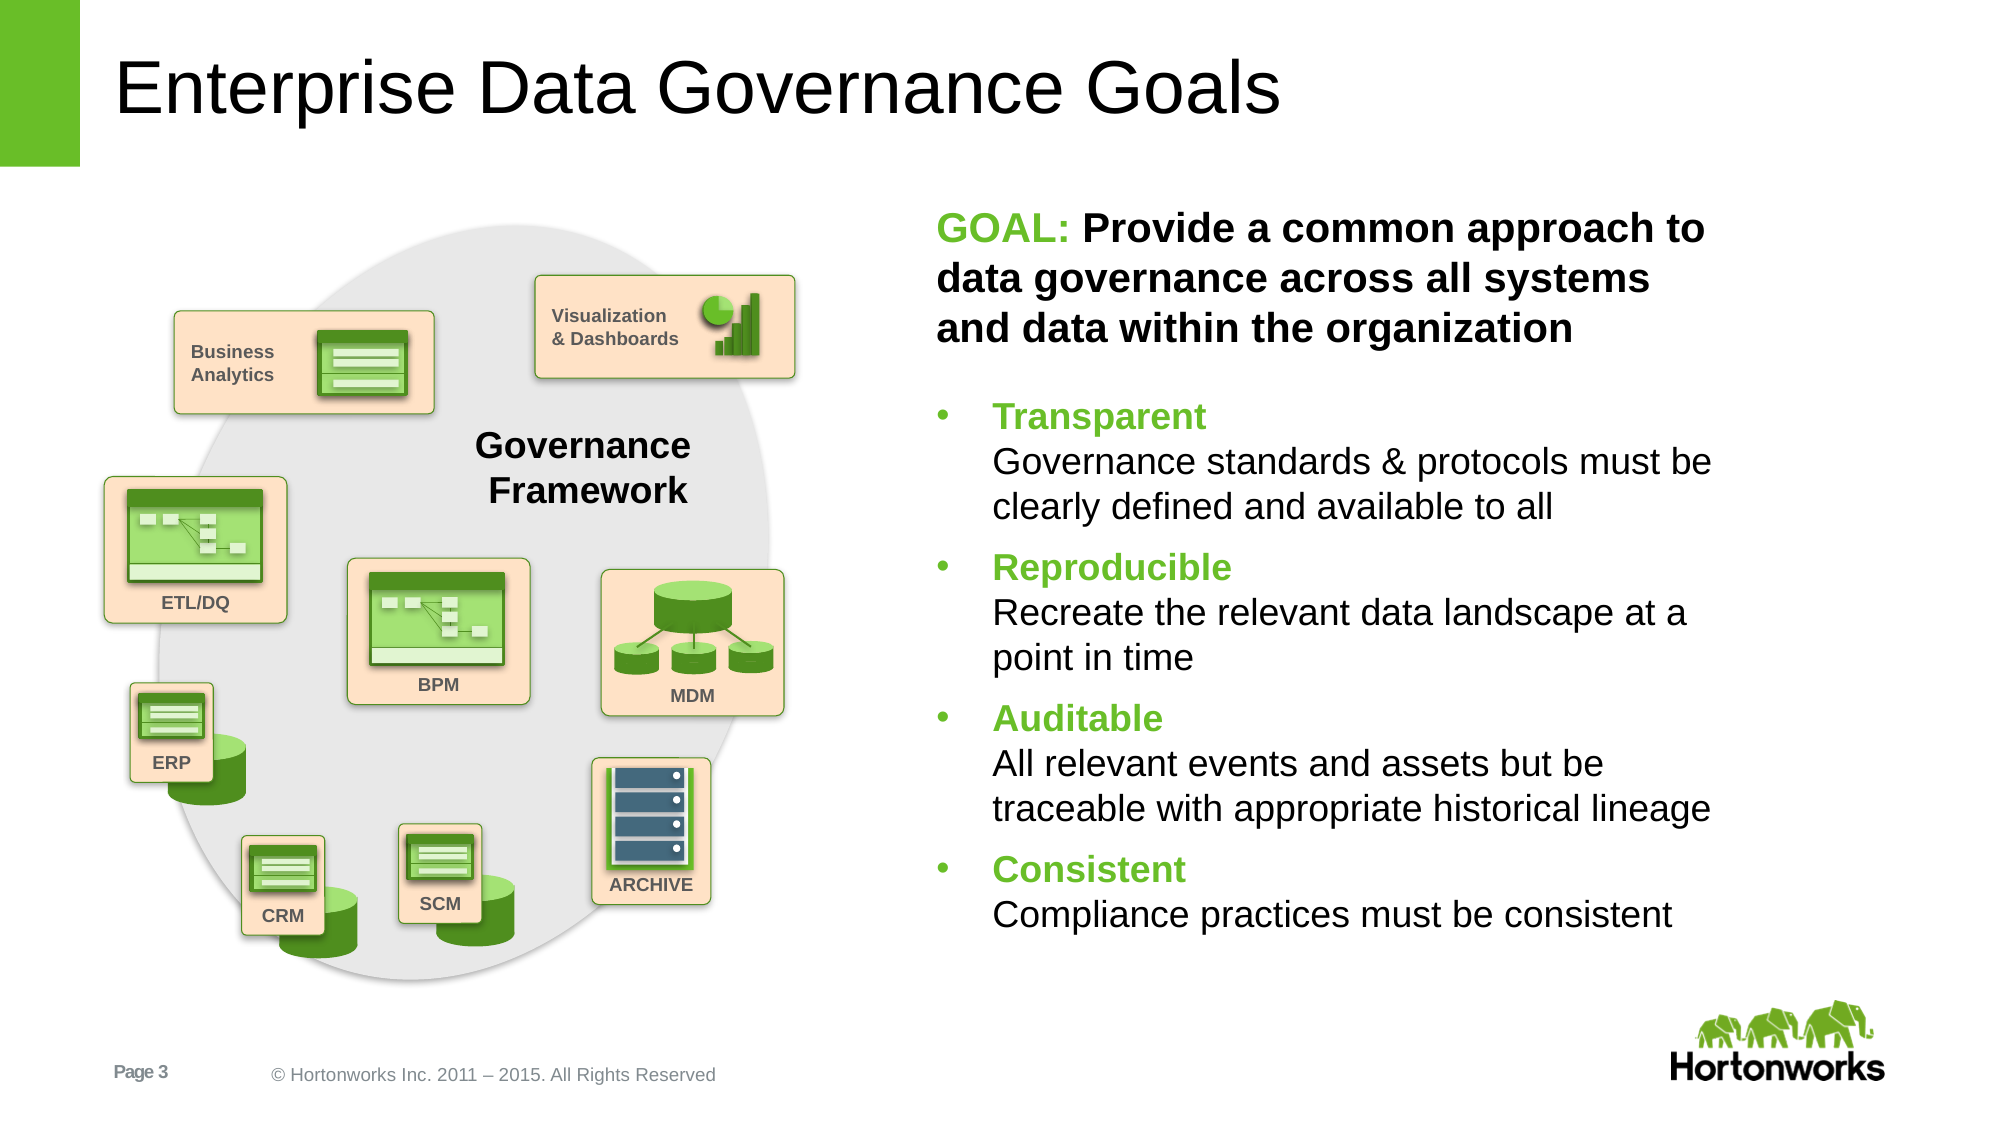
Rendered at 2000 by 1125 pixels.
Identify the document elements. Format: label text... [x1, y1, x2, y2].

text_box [250, 846, 316, 891]
text_box [158, 225, 769, 981]
text_box [333, 348, 399, 357]
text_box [279, 886, 358, 959]
text_box [399, 379, 407, 395]
picture [1671, 1000, 1885, 1081]
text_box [369, 573, 505, 665]
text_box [139, 693, 204, 738]
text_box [606, 767, 694, 871]
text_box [436, 874, 515, 947]
text_box [751, 293, 760, 356]
text_box [319, 379, 331, 395]
text_box ETL/DQ [103, 475, 288, 624]
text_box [167, 733, 246, 806]
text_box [127, 490, 263, 582]
text_box ARCHIVE [591, 756, 712, 906]
text_box Visualization & Dashboards [534, 274, 796, 379]
text_box BPM [346, 557, 531, 706]
text_box SCM [397, 823, 483, 925]
title Enterprise Data Governance Goals [99, 0, 1900, 167]
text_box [703, 295, 734, 325]
list GOAL: Provide a common approach to data governance across all systems and data within the organization Transparent Governance standards & protocols must be clearly defined and available to all Reproducible Recreate the relevant data landscape at a point in time Auditable All relevant events and assets but be traceable with appropriate historical lineage Consistent Compliance practices must be consistent [921, 193, 1748, 1010]
text_box [733, 332, 737, 356]
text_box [600, 569, 785, 717]
text_box [403, 350, 407, 372]
text_box Business Analytics [173, 310, 435, 415]
text_box [724, 336, 728, 356]
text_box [407, 834, 473, 879]
text_box [319, 350, 327, 372]
text_box [715, 340, 720, 356]
text_box [333, 358, 399, 367]
text_box [333, 381, 399, 388]
text_box [319, 331, 407, 343]
text_box ERP [129, 682, 215, 784]
text_box [742, 305, 746, 356]
text_box Governance Framework [459, 413, 717, 519]
text_box CRM [240, 834, 326, 936]
